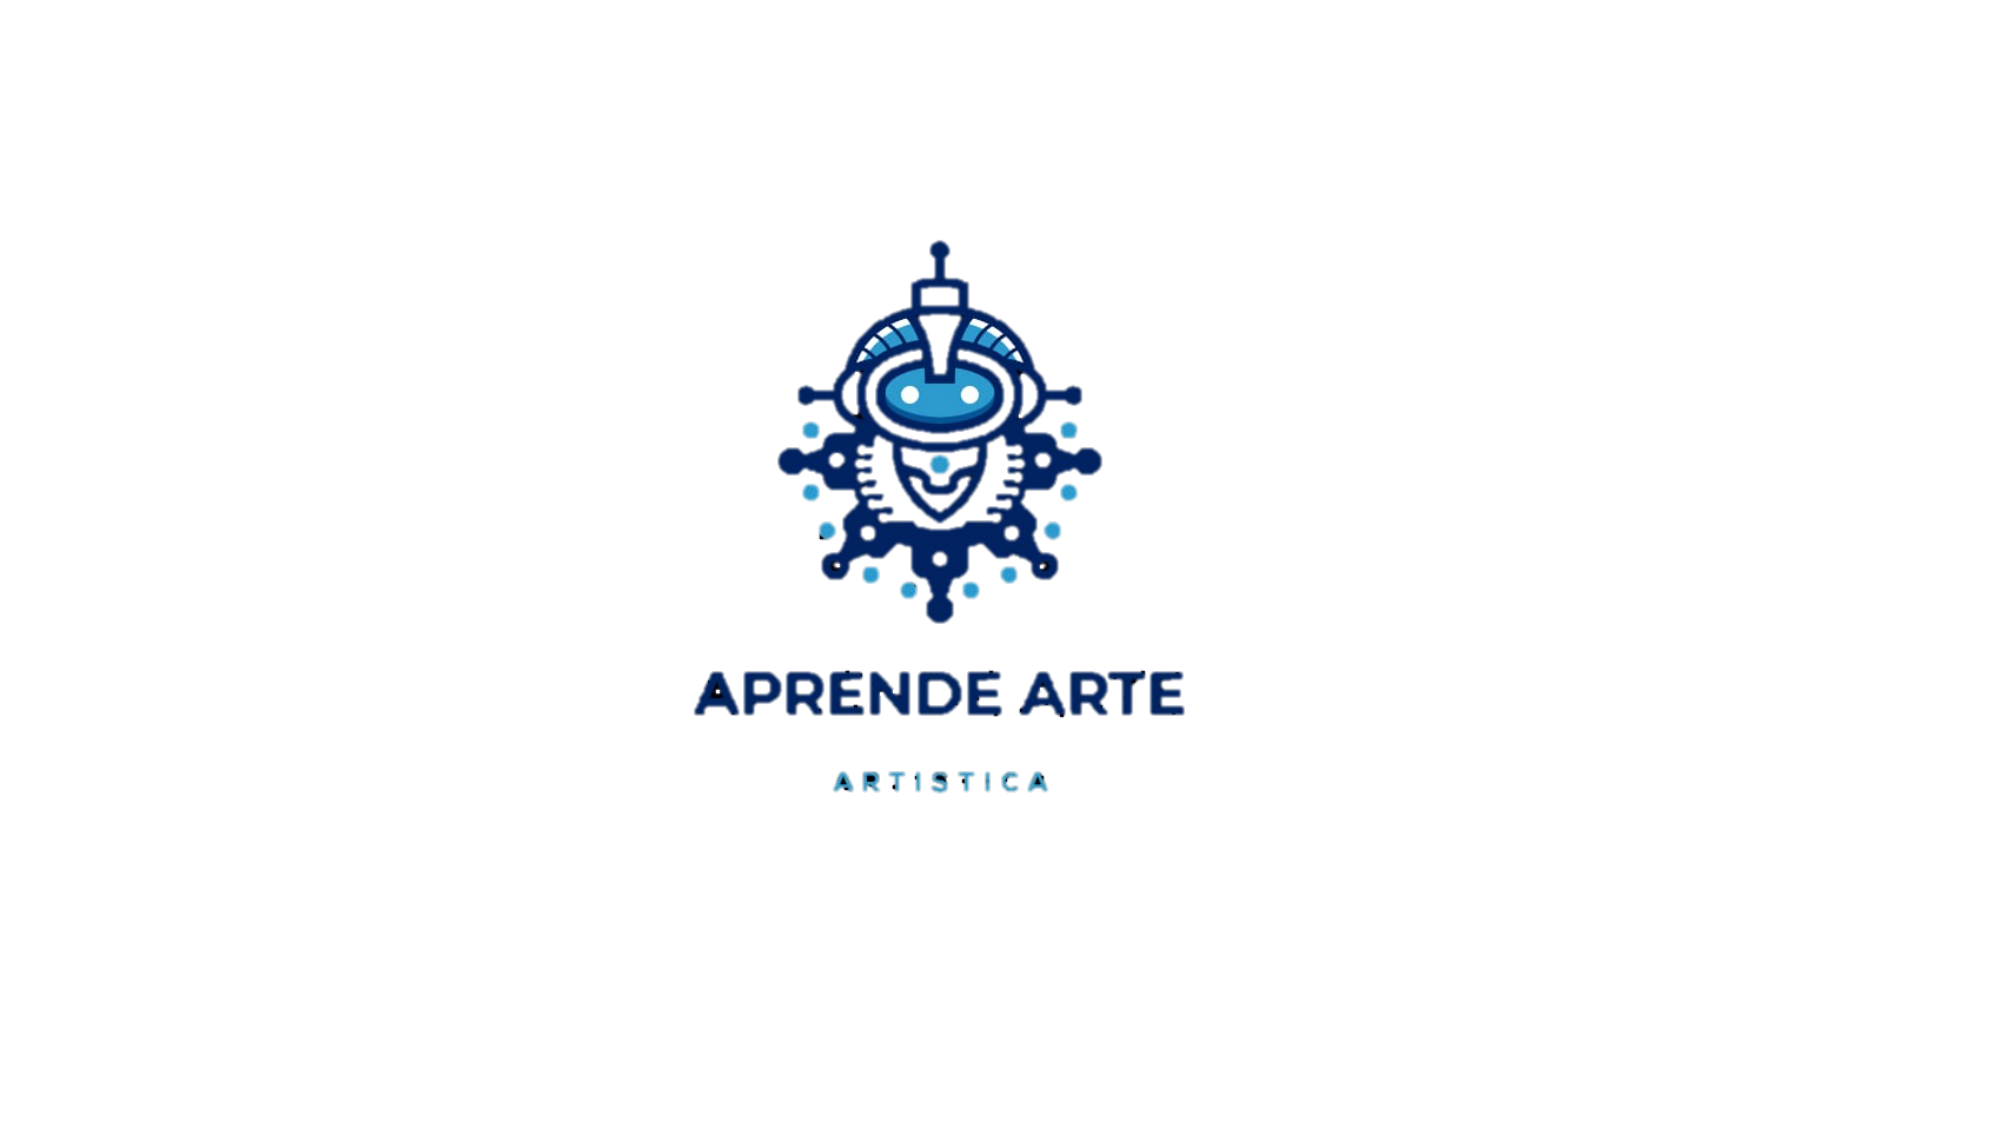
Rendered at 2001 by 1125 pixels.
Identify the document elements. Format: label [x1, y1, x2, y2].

picture [657, 226, 1213, 836]
